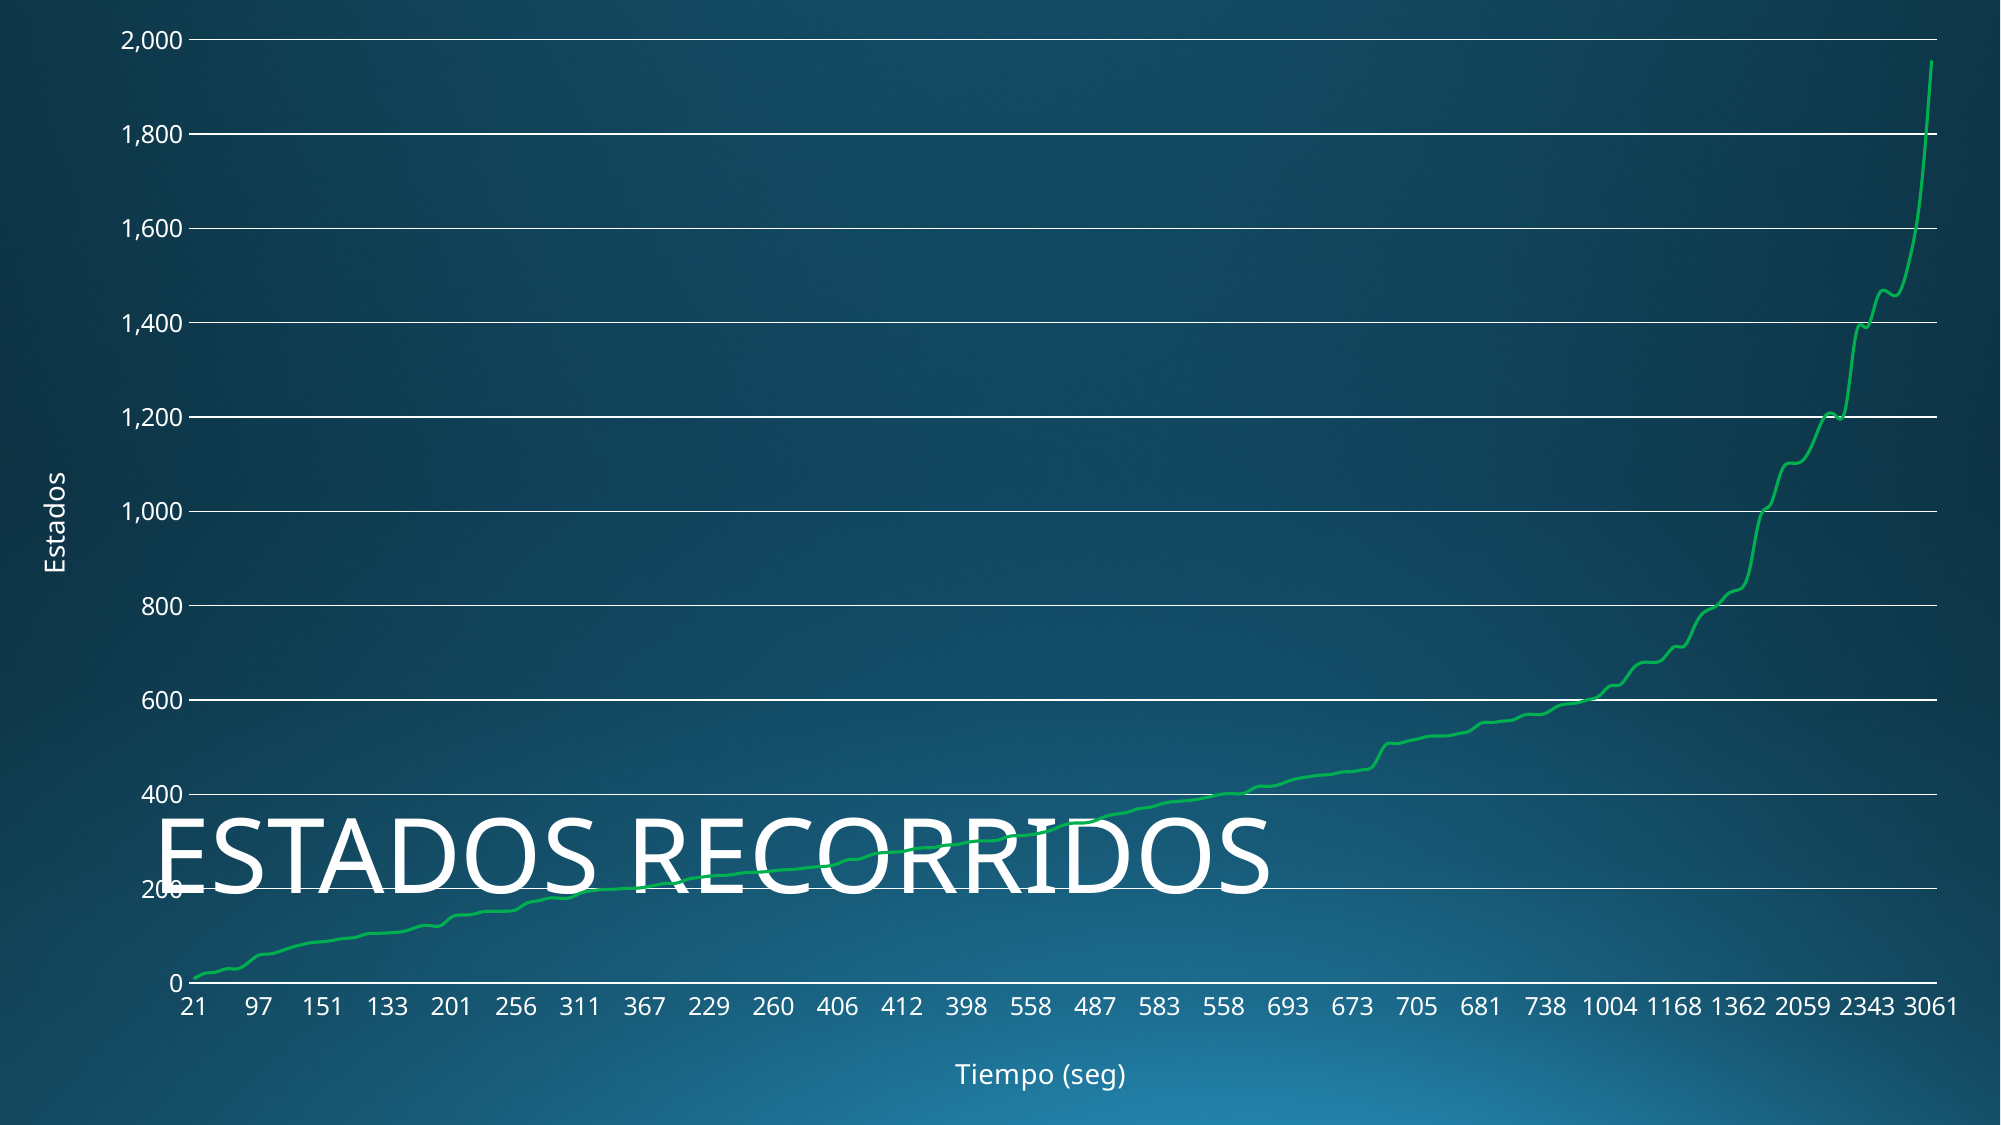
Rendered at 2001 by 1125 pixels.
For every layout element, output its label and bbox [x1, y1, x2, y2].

chart [0, 0, 2000, 1125]
